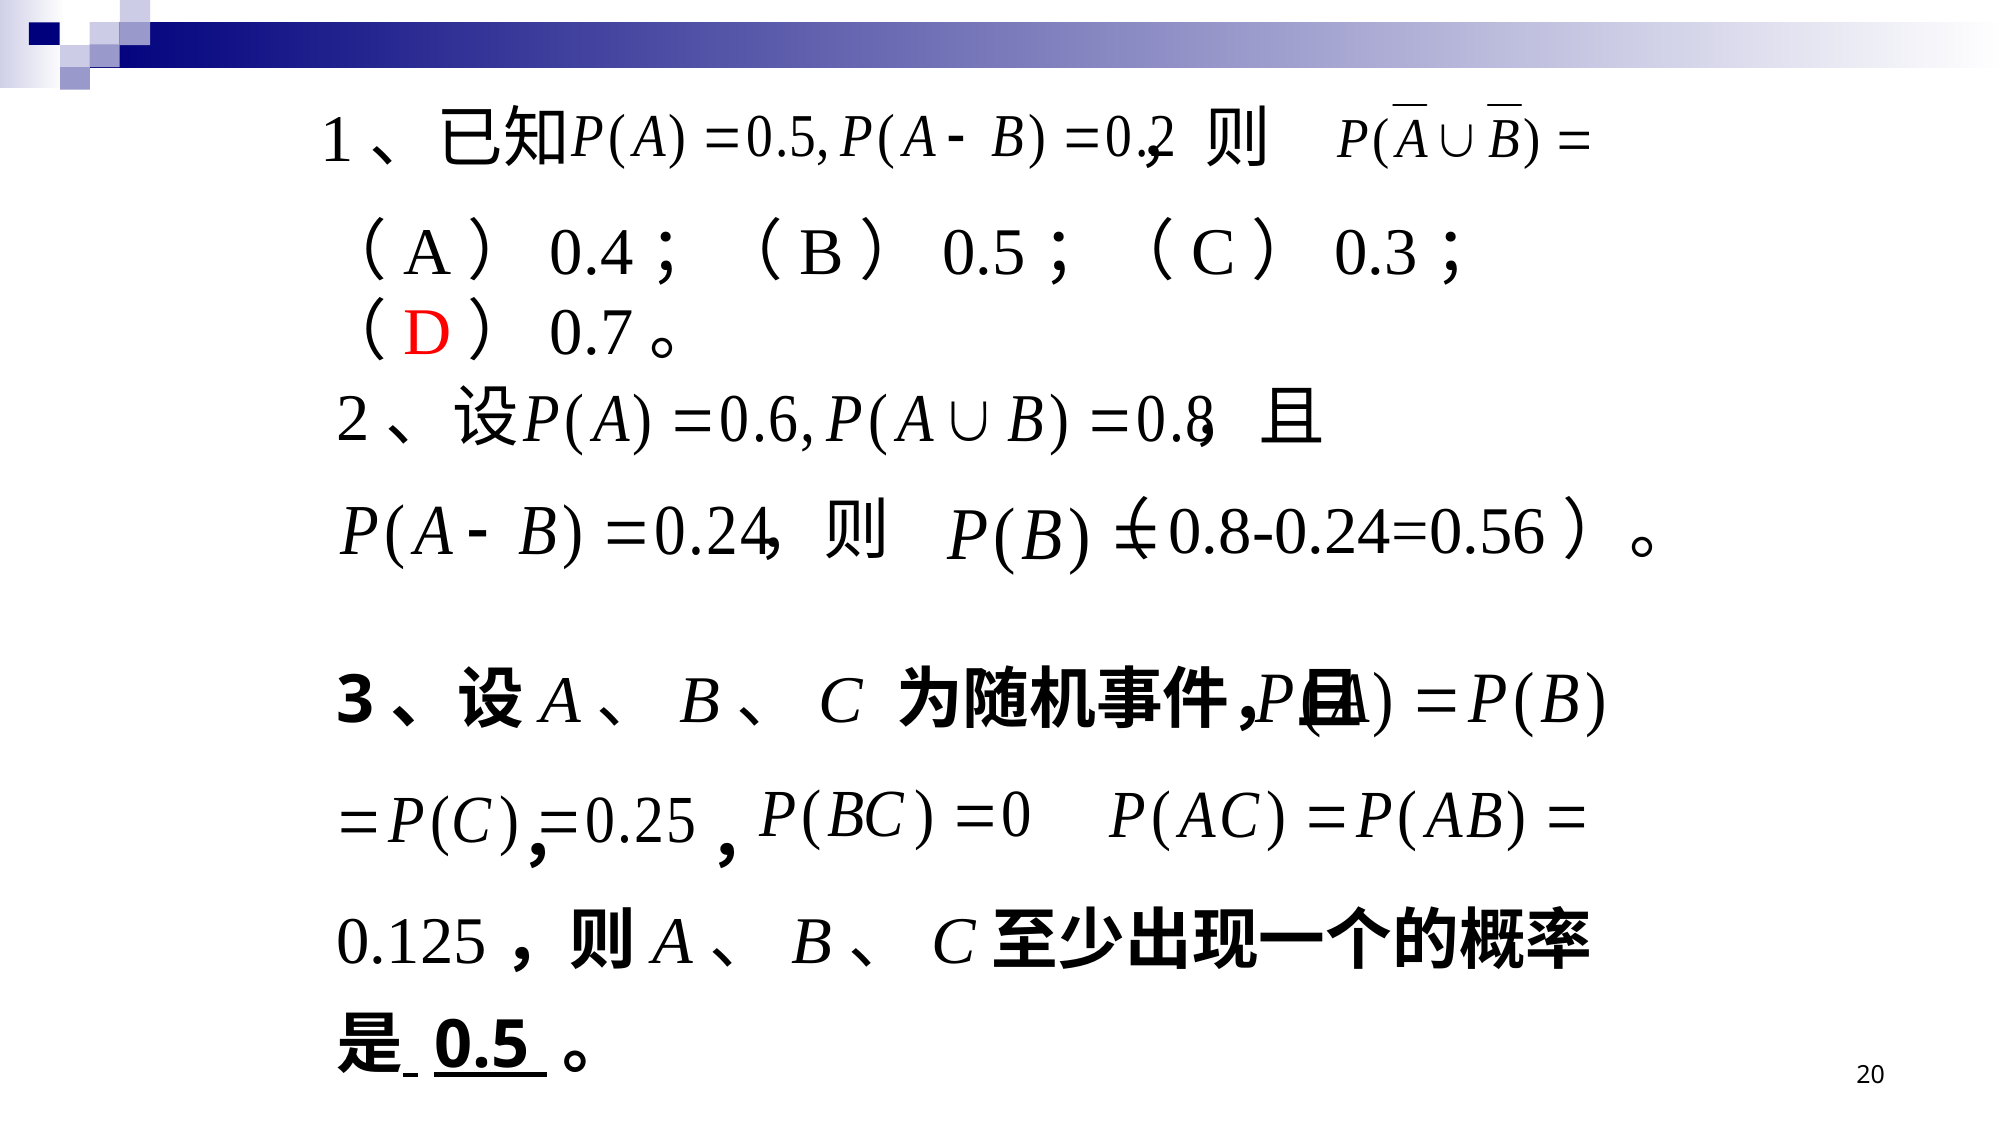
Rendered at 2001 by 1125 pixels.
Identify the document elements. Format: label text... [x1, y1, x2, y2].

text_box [321, 624, 1664, 1101]
slide_number 20 [1668, 1025, 1900, 1100]
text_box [305, 86, 1727, 303]
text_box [321, 365, 1774, 586]
